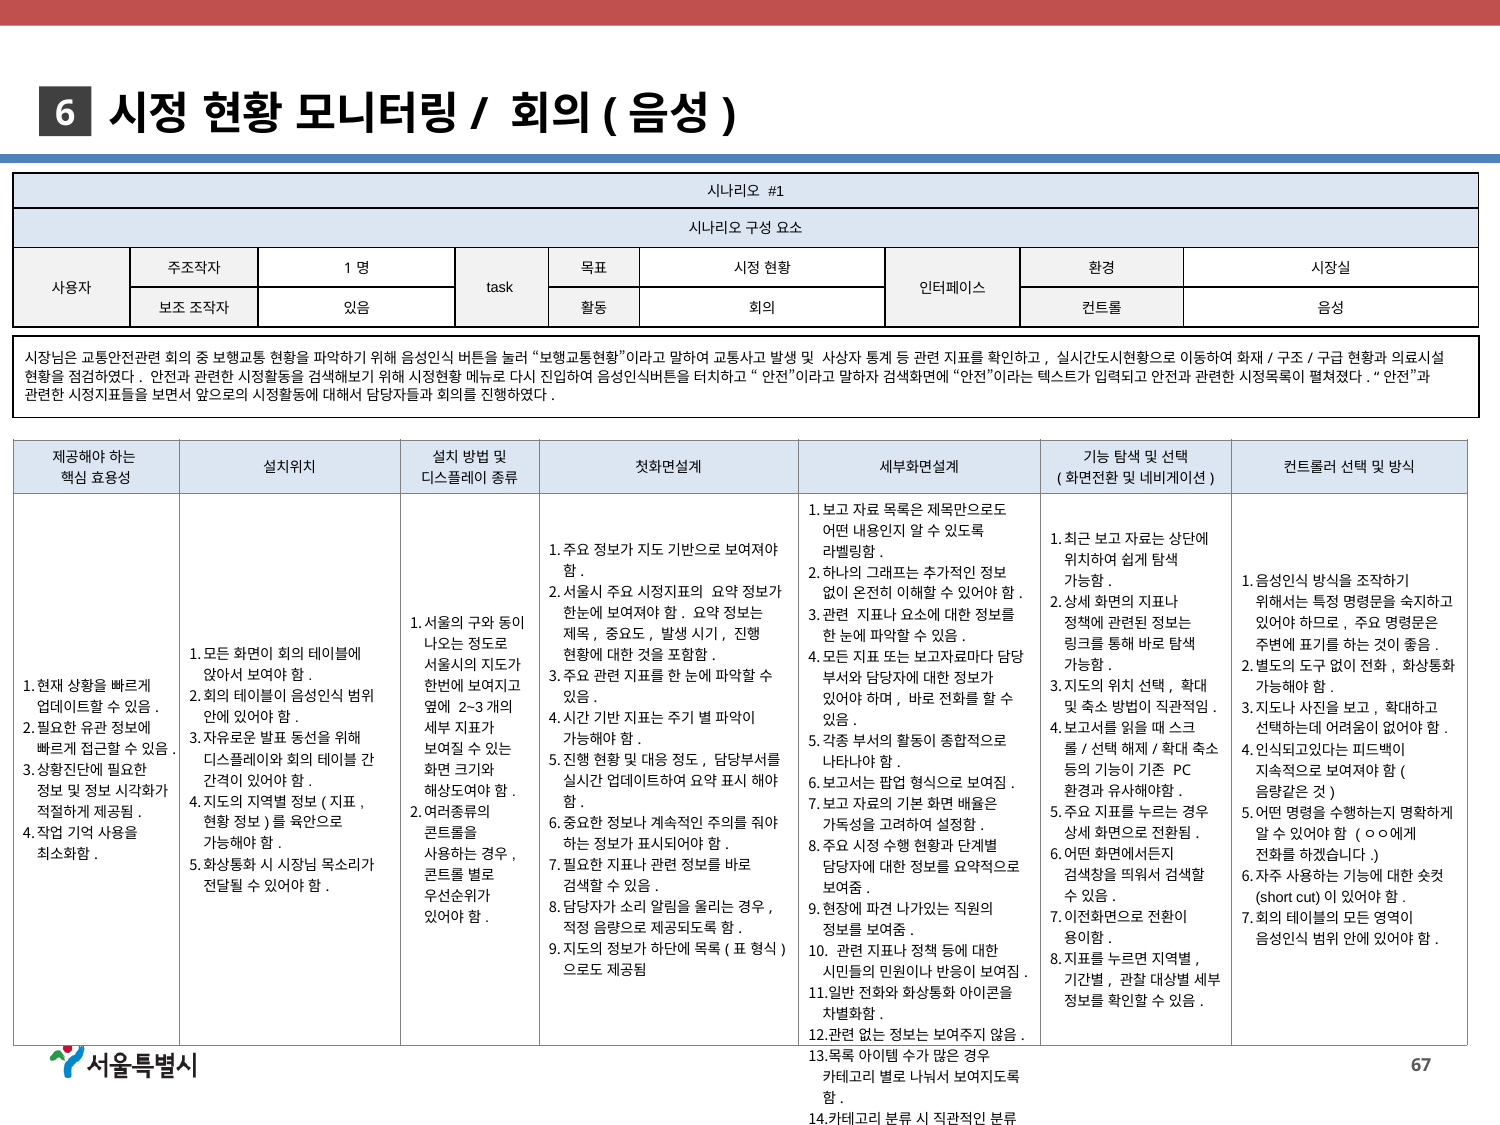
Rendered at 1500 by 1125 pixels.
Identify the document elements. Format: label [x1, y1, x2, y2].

table_cell [131, 248, 257, 286]
table_cell [401, 494, 539, 1045]
table_cell [549, 248, 639, 286]
table_header [14, 337, 1478, 417]
table_cell [809, 1113, 815, 1124]
text_box [37, 77, 751, 146]
table_header [540, 441, 798, 493]
table_cell [259, 288, 454, 326]
table_cell [549, 288, 639, 326]
table_cell [14, 248, 129, 326]
table_cell [1184, 288, 1478, 326]
table_cell [886, 248, 1019, 326]
table_cell [1021, 248, 1183, 286]
picture [42, 1046, 206, 1083]
table_cell [14, 494, 179, 1045]
table_cell [1021, 288, 1183, 326]
table_cell [1184, 248, 1478, 286]
table_cell [640, 288, 884, 326]
table_cell [456, 248, 548, 326]
table_cell [131, 288, 257, 326]
table_cell [816, 1113, 824, 1124]
table_cell [540, 494, 798, 1045]
table_header [799, 441, 1040, 493]
table_header [401, 441, 539, 493]
table_cell [1041, 494, 1231, 1045]
table_cell [809, 1050, 815, 1061]
table_header [180, 441, 400, 493]
table_header [1232, 441, 1467, 493]
table_cell [259, 248, 454, 286]
table_header [1041, 441, 1231, 493]
table_cell [180, 494, 400, 1045]
table_cell [799, 494, 1040, 1045]
table_cell [14, 209, 1478, 247]
table_cell [640, 248, 884, 286]
table_cell [817, 1050, 823, 1061]
table_header [14, 441, 179, 493]
table_header [14, 174, 1478, 207]
table_cell [1232, 494, 1467, 1045]
